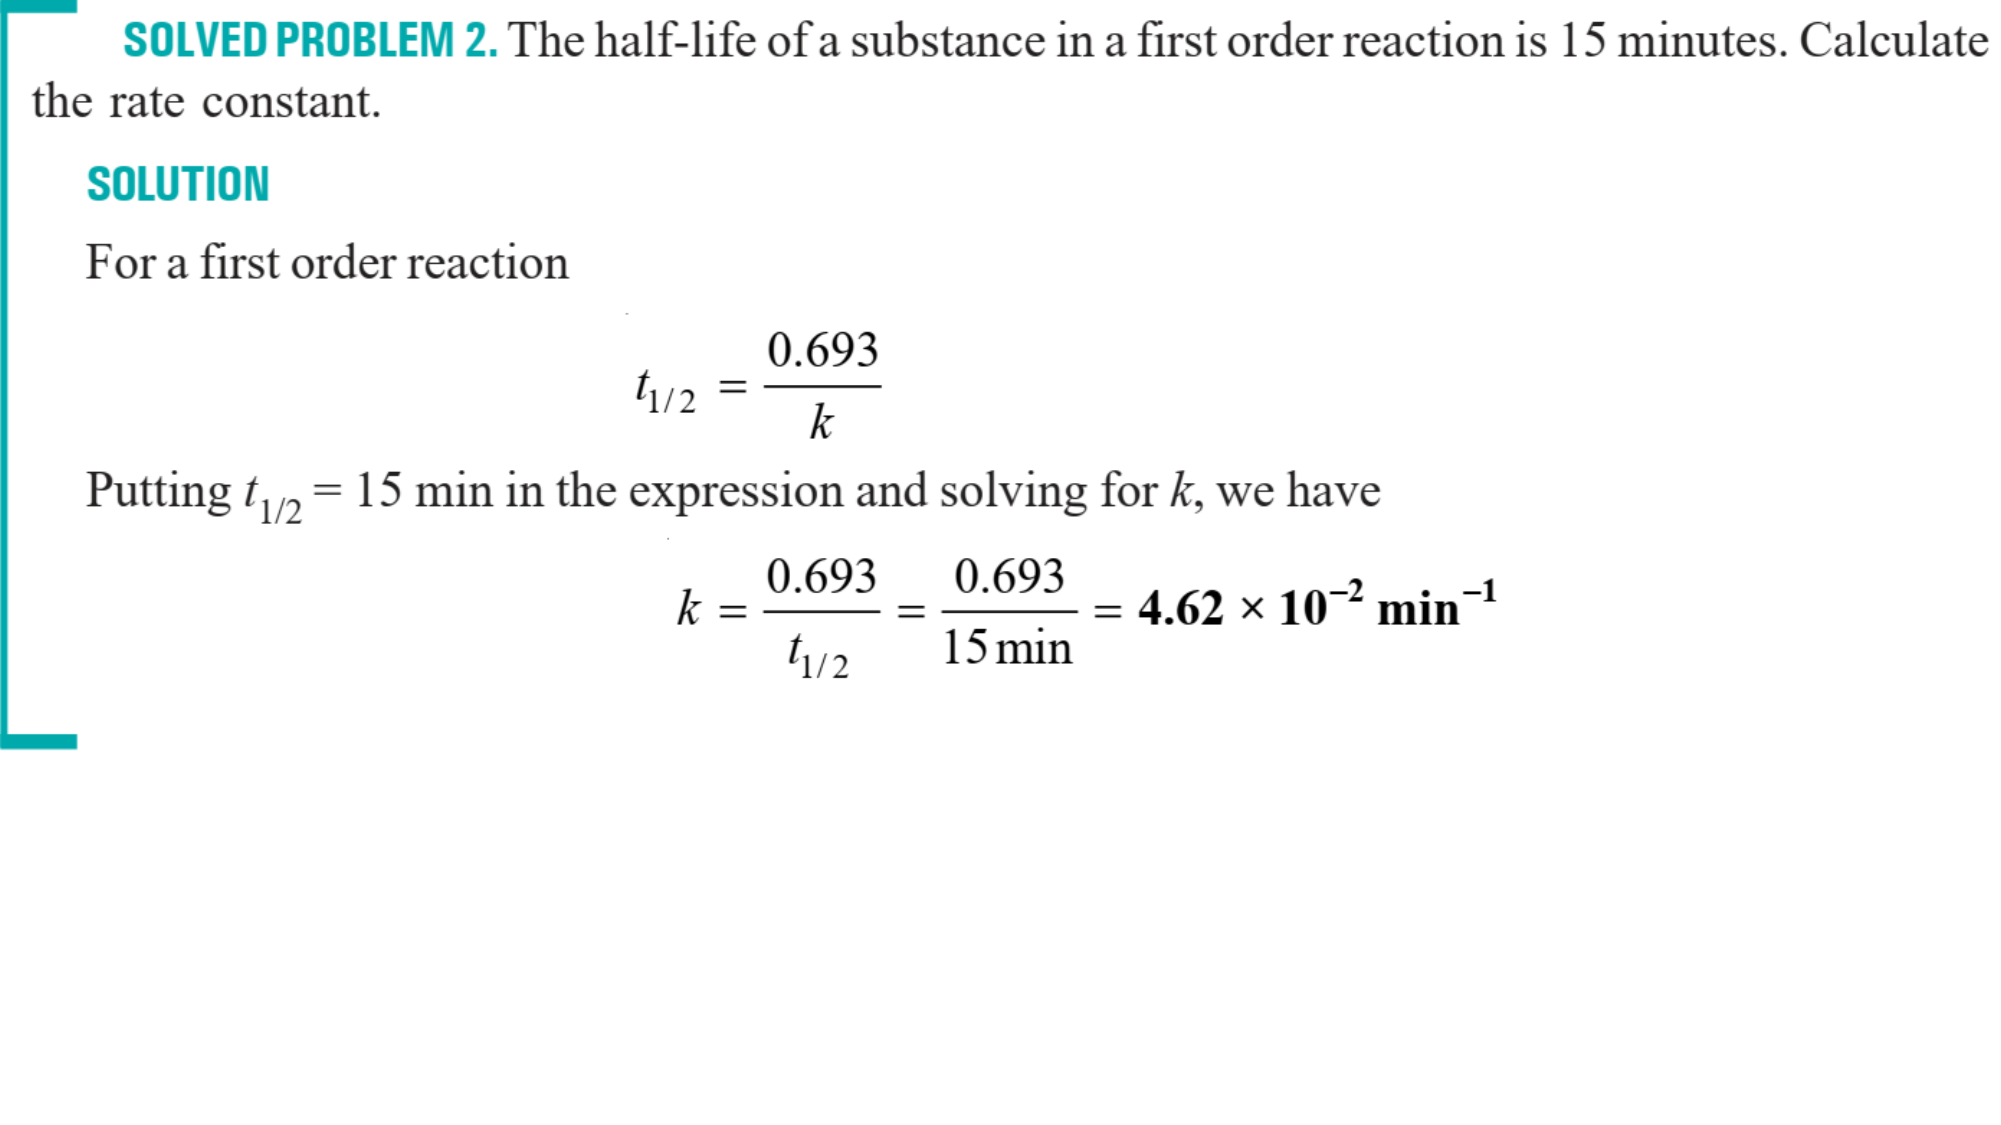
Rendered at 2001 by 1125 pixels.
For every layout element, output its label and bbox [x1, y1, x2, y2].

picture [0, 0, 2000, 756]
